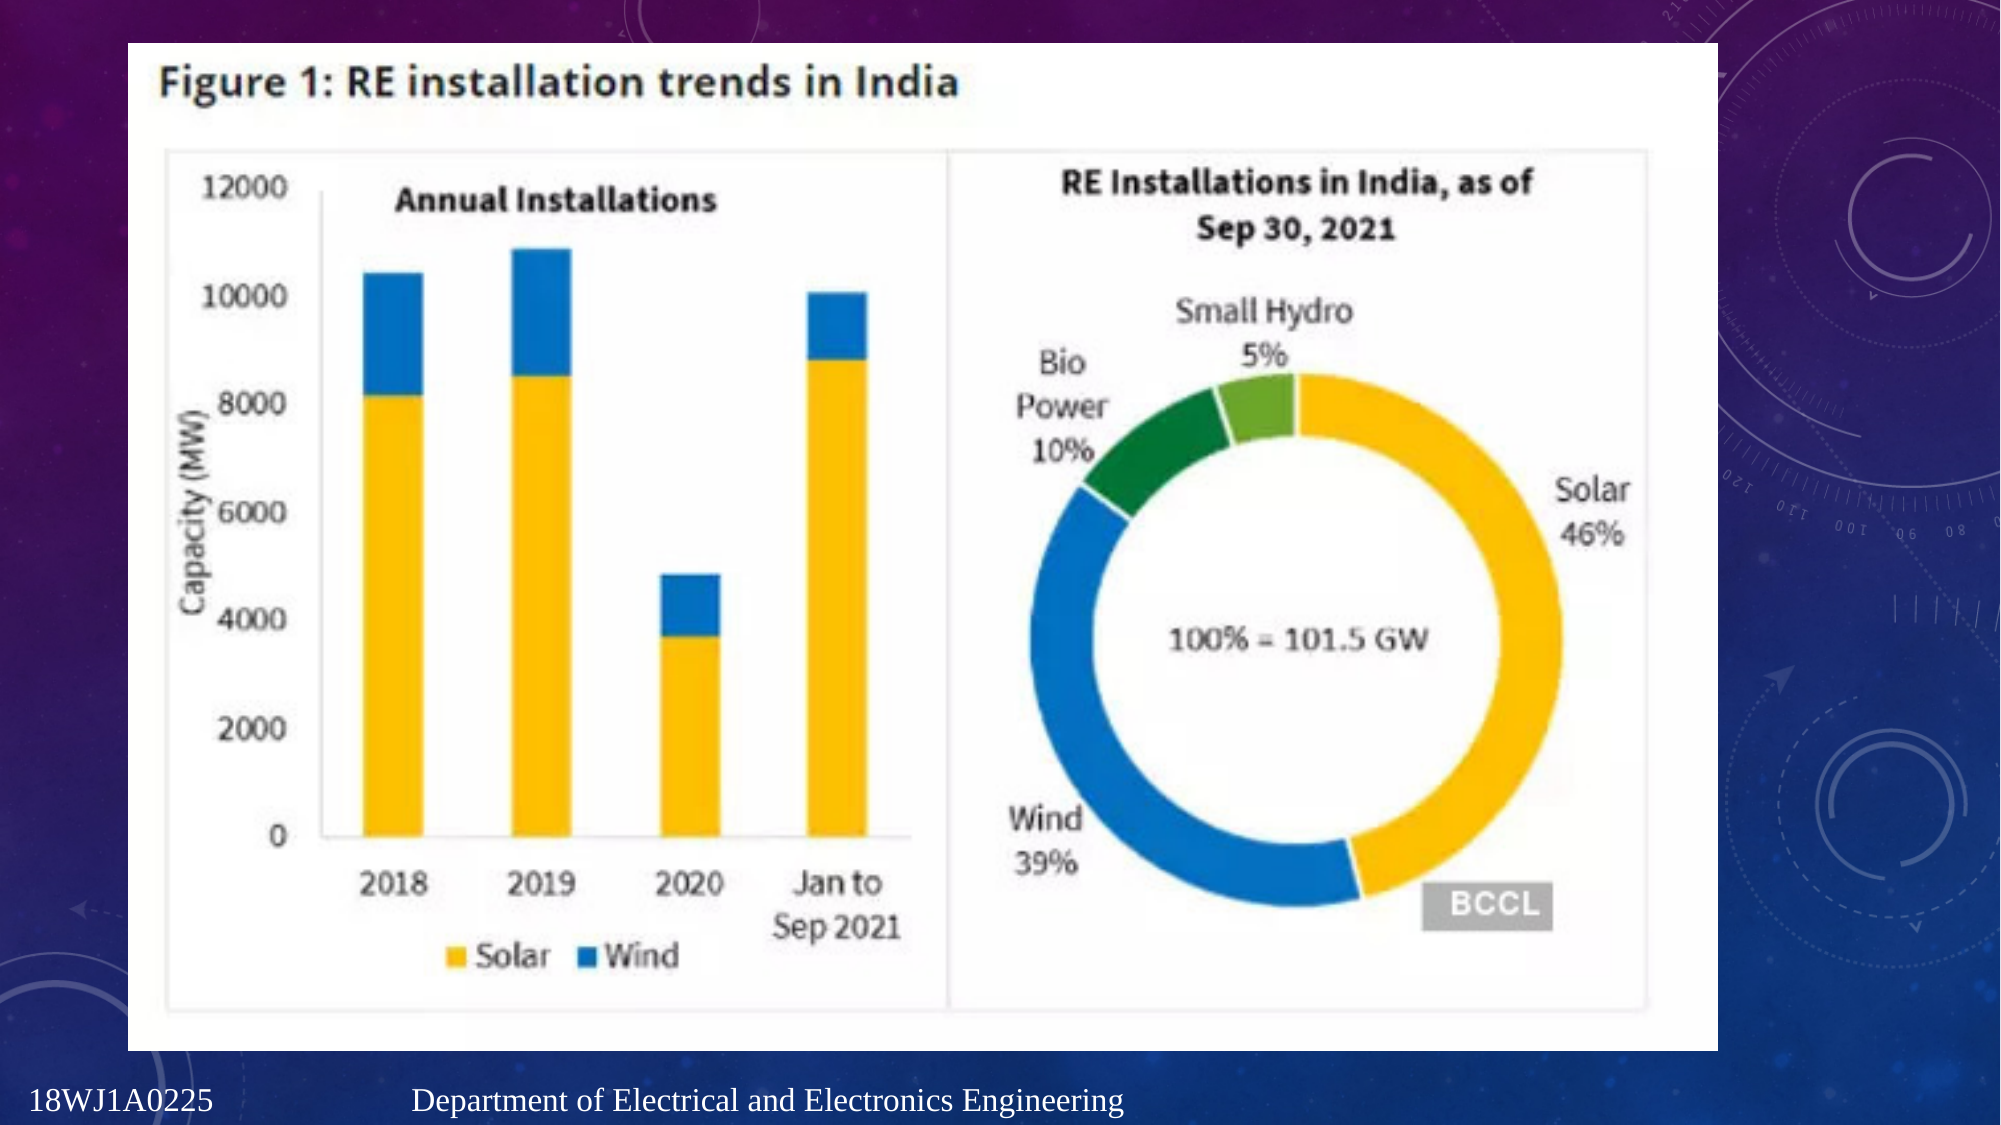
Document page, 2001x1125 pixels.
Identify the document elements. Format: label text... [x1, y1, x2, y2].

picture [0, 0, 2001, 1125]
footer 18WJ1A0225 Department of Electrical and Electronics Engineering [13, 1067, 1625, 1125]
